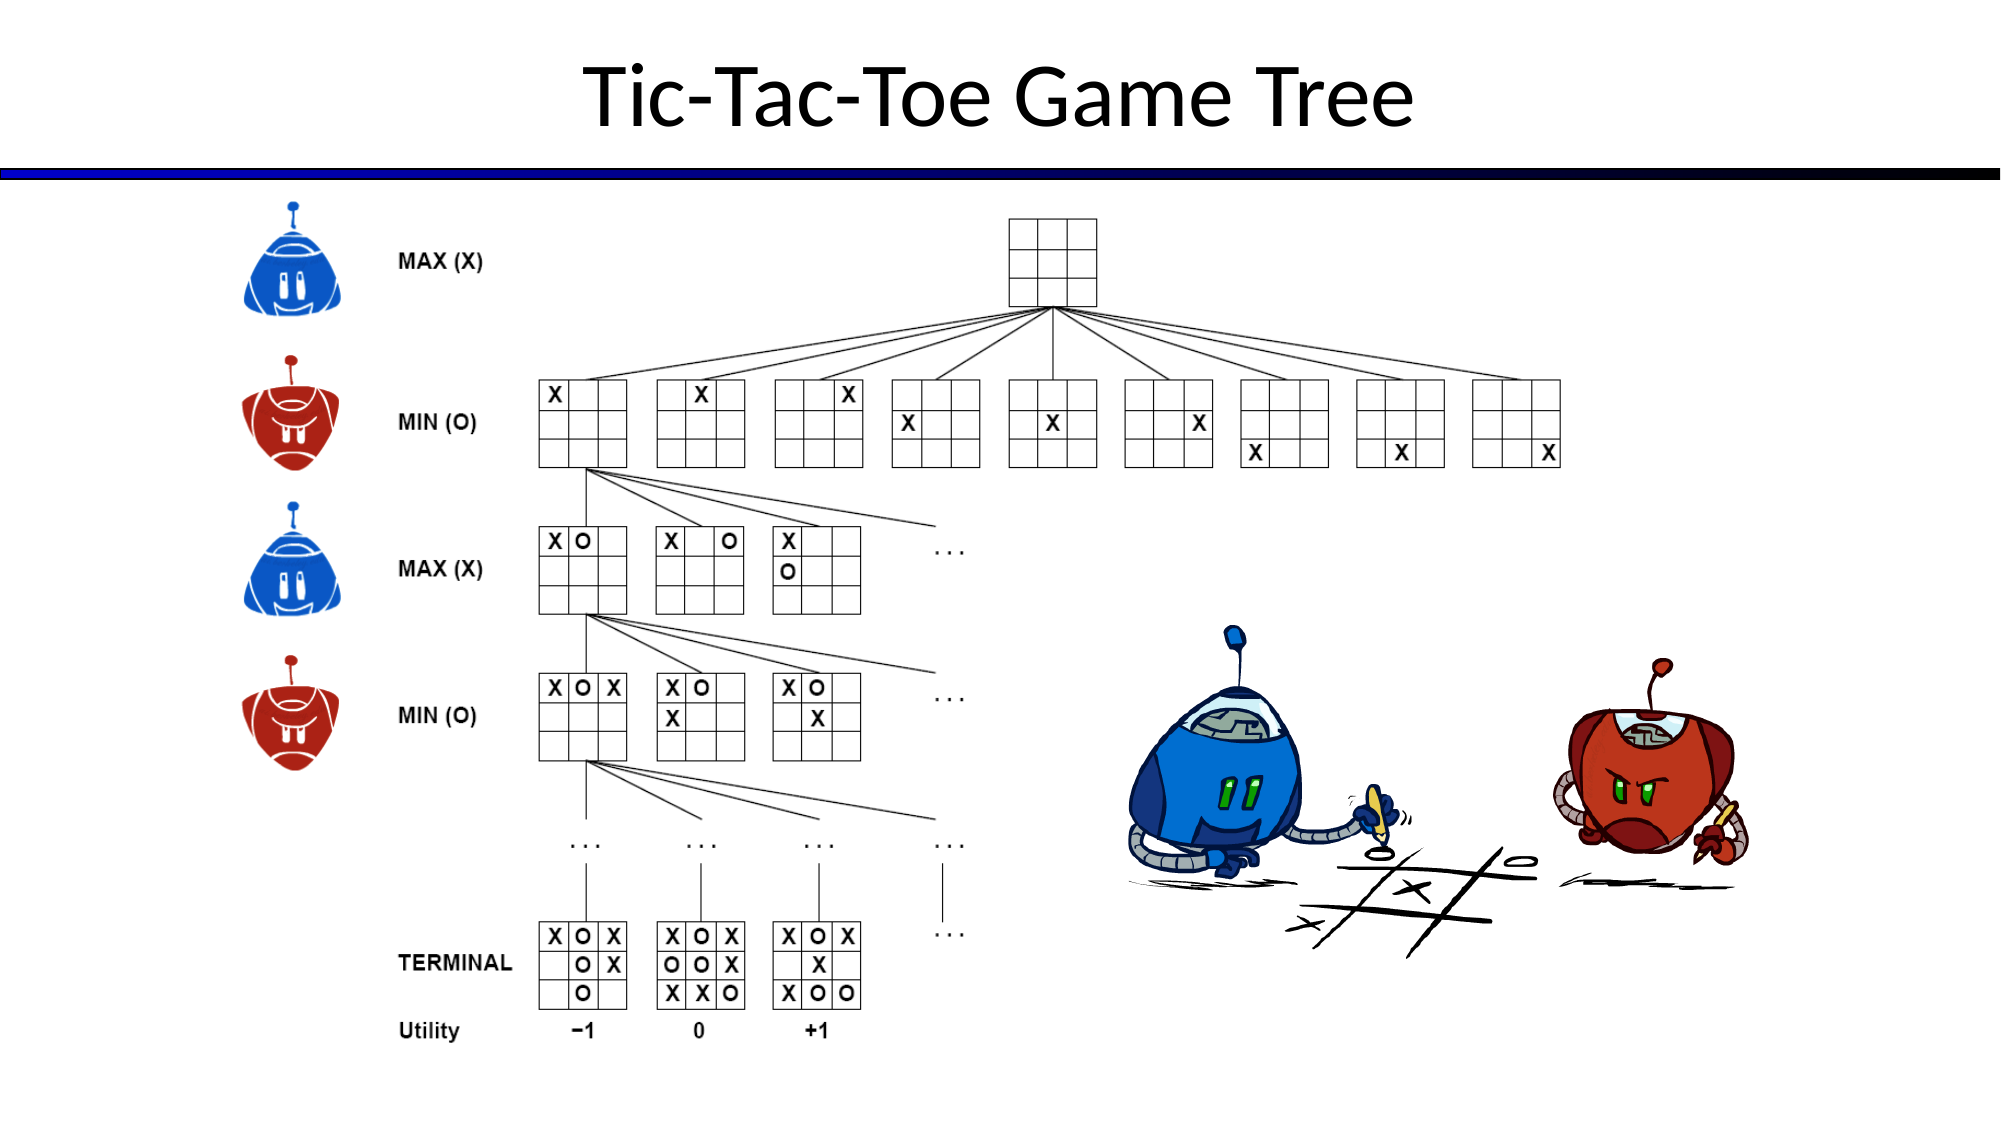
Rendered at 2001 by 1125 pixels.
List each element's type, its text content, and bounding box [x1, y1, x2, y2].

picture [377, 212, 1795, 1080]
picture [199, 174, 373, 795]
title Tic-Tac-Toe Game Tree [0, 0, 2000, 184]
